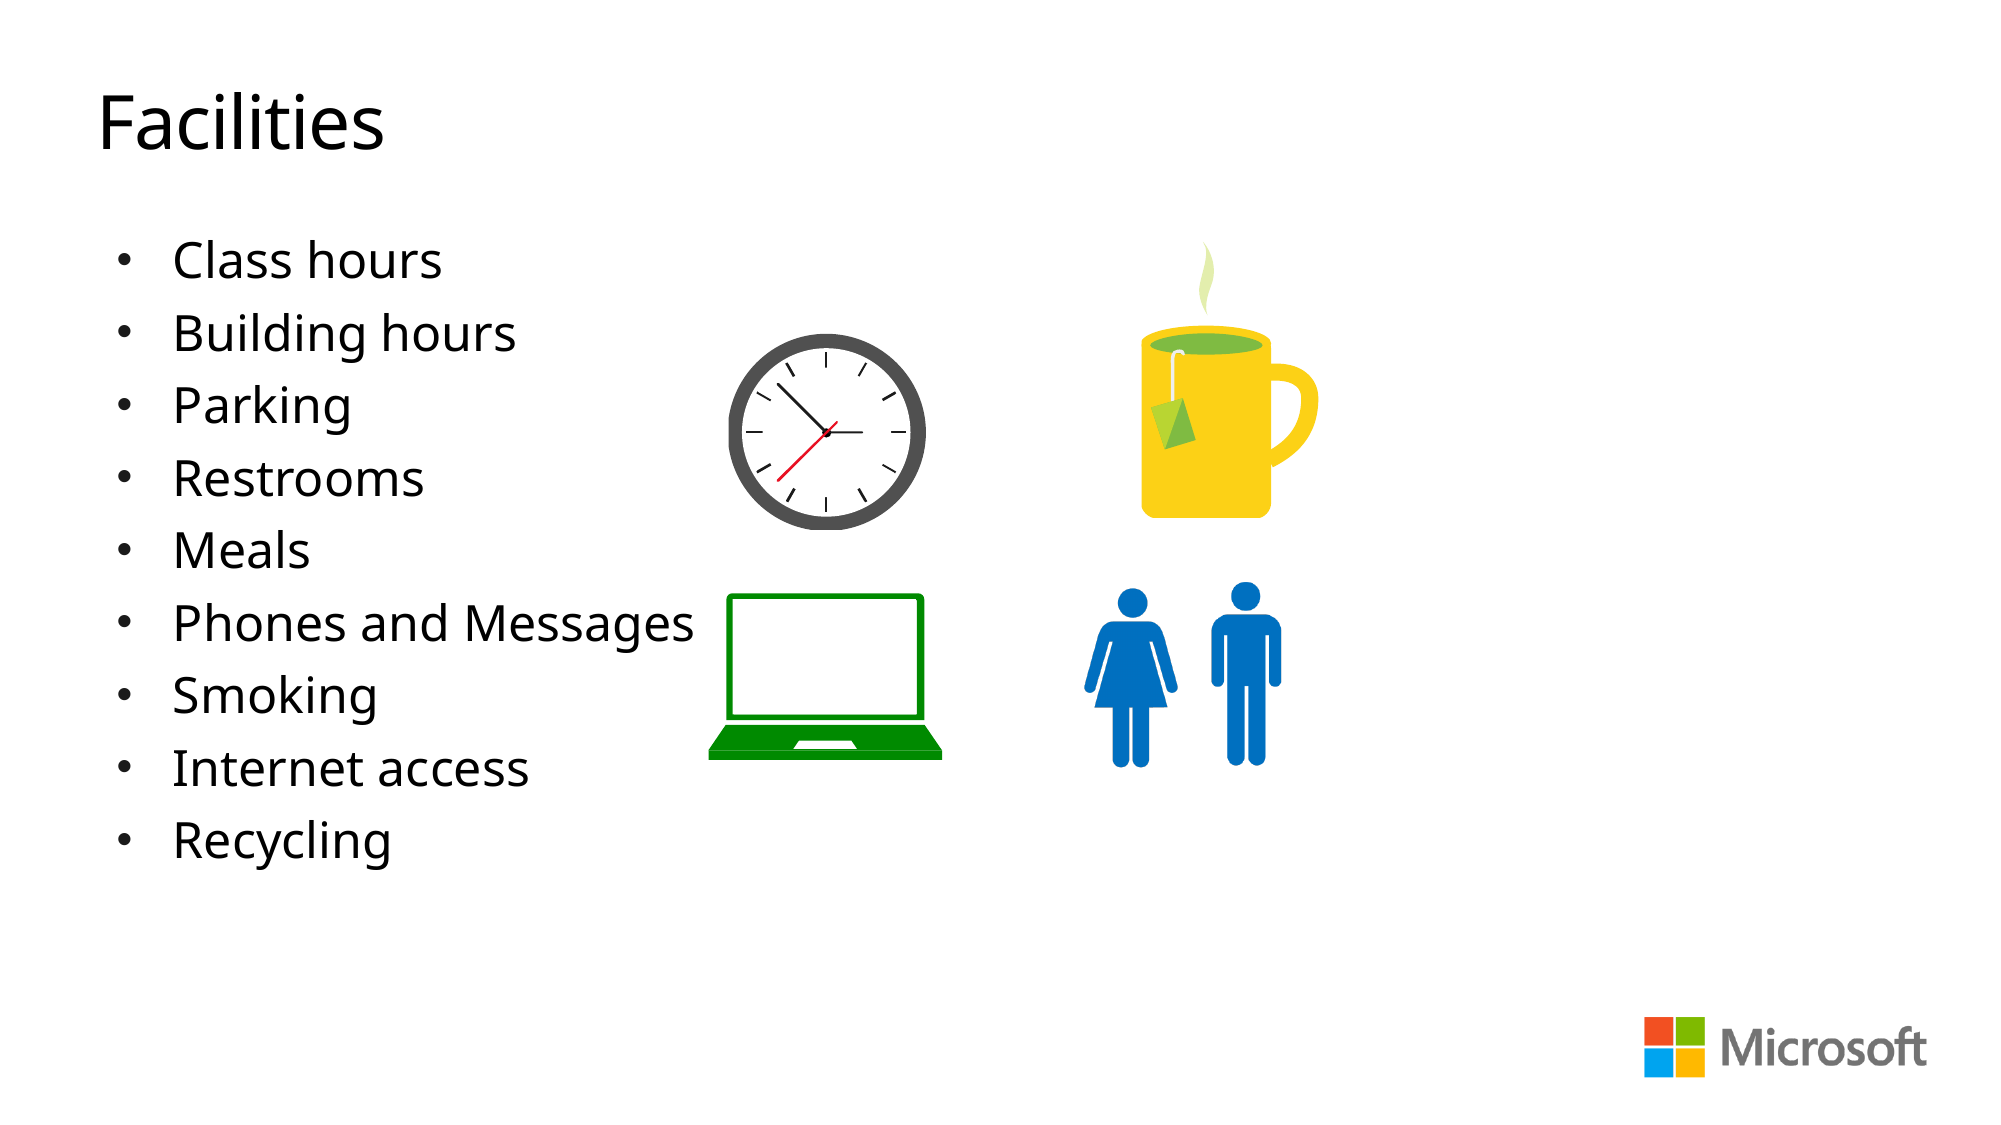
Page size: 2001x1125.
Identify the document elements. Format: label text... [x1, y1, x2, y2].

picture [1141, 240, 1320, 518]
list Class hours Building hours Parking Restrooms Meals Phones and Messages Smoking Internet access Recycling [116, 228, 1925, 875]
picture [1067, 546, 1193, 794]
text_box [708, 593, 943, 761]
picture [1194, 556, 1295, 787]
picture [1605, 979, 1966, 1113]
picture [728, 332, 927, 531]
title Facilities [96, 75, 1904, 166]
